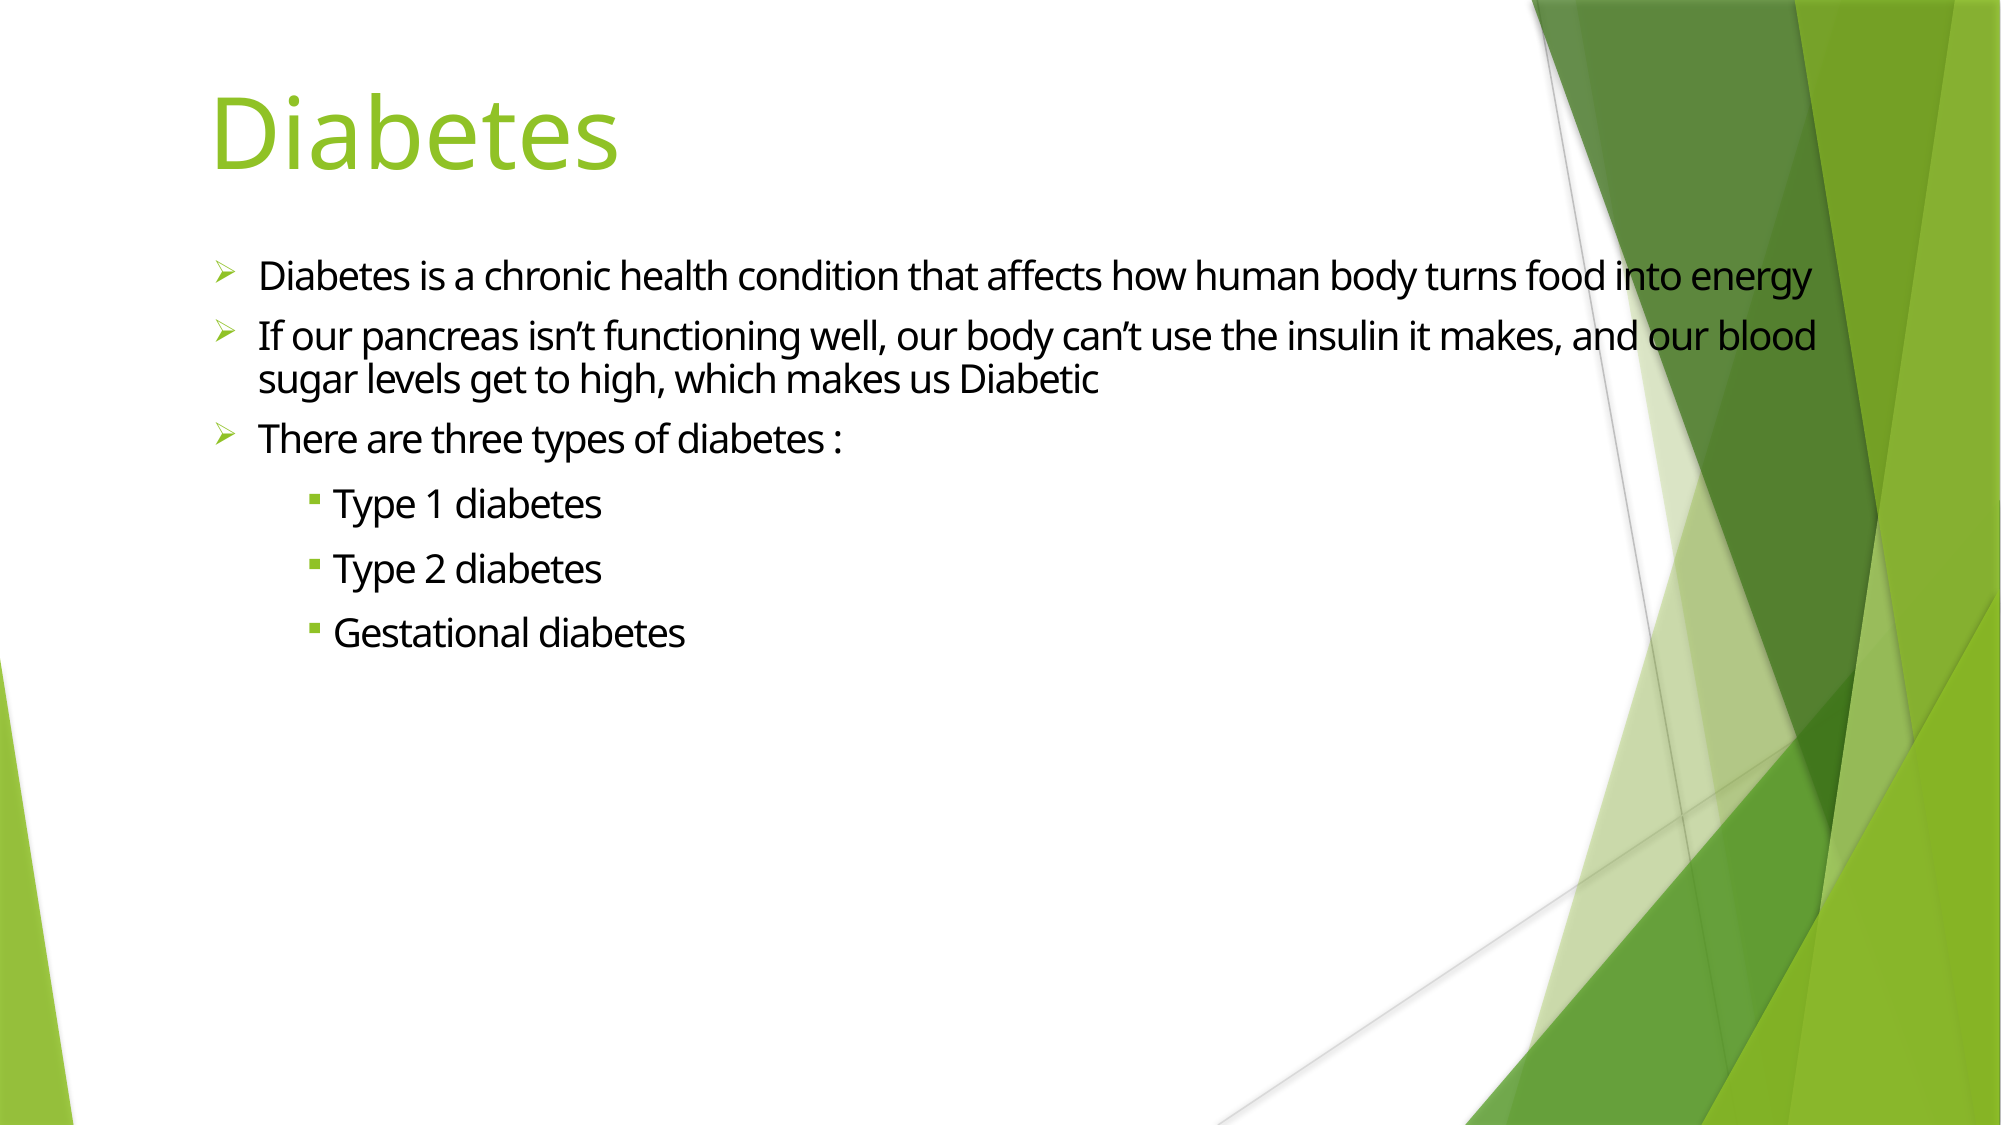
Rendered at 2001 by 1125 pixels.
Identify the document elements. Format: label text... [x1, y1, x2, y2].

text_box Diabetes [201, 62, 1629, 198]
text_box Diabetes is a chronic health condition that affects how human body turns food into energy If our pancreas isn’t functioning well, our body can’t use the insulin it makes, and our blood sugar levels get to high, which makes us Diabetic There are three types of diabetes : Type 1 diabetes Type 2 diabetes Gestational diabetes [175, 248, 1825, 902]
